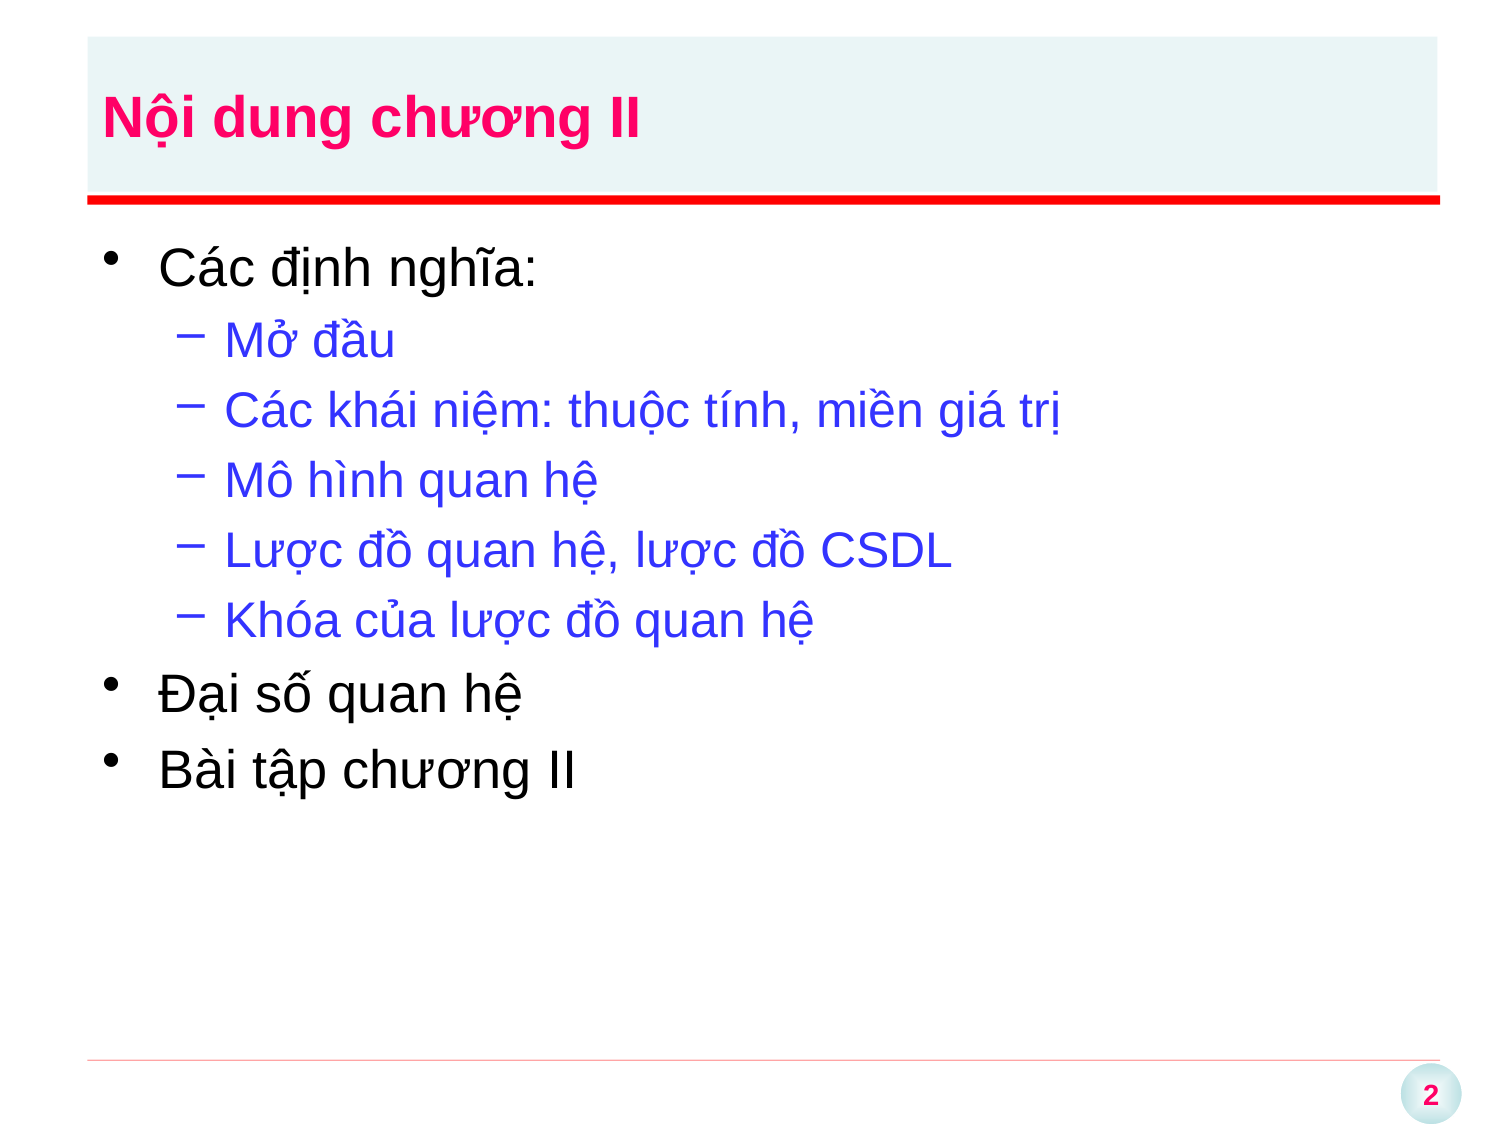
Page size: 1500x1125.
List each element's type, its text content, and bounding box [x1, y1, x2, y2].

list Các định nghĩa: Mở đầu Các khái niệm: thuộc tính, miền giá trị Mô hình quan hệ Lược đồ quan hệ, lược đồ CSDL Khóa của lược đồ quan hệ Đại số quan hệ Bài tập chương II [87, 224, 1438, 1038]
title Nội dung chương II [87, 36, 1438, 192]
